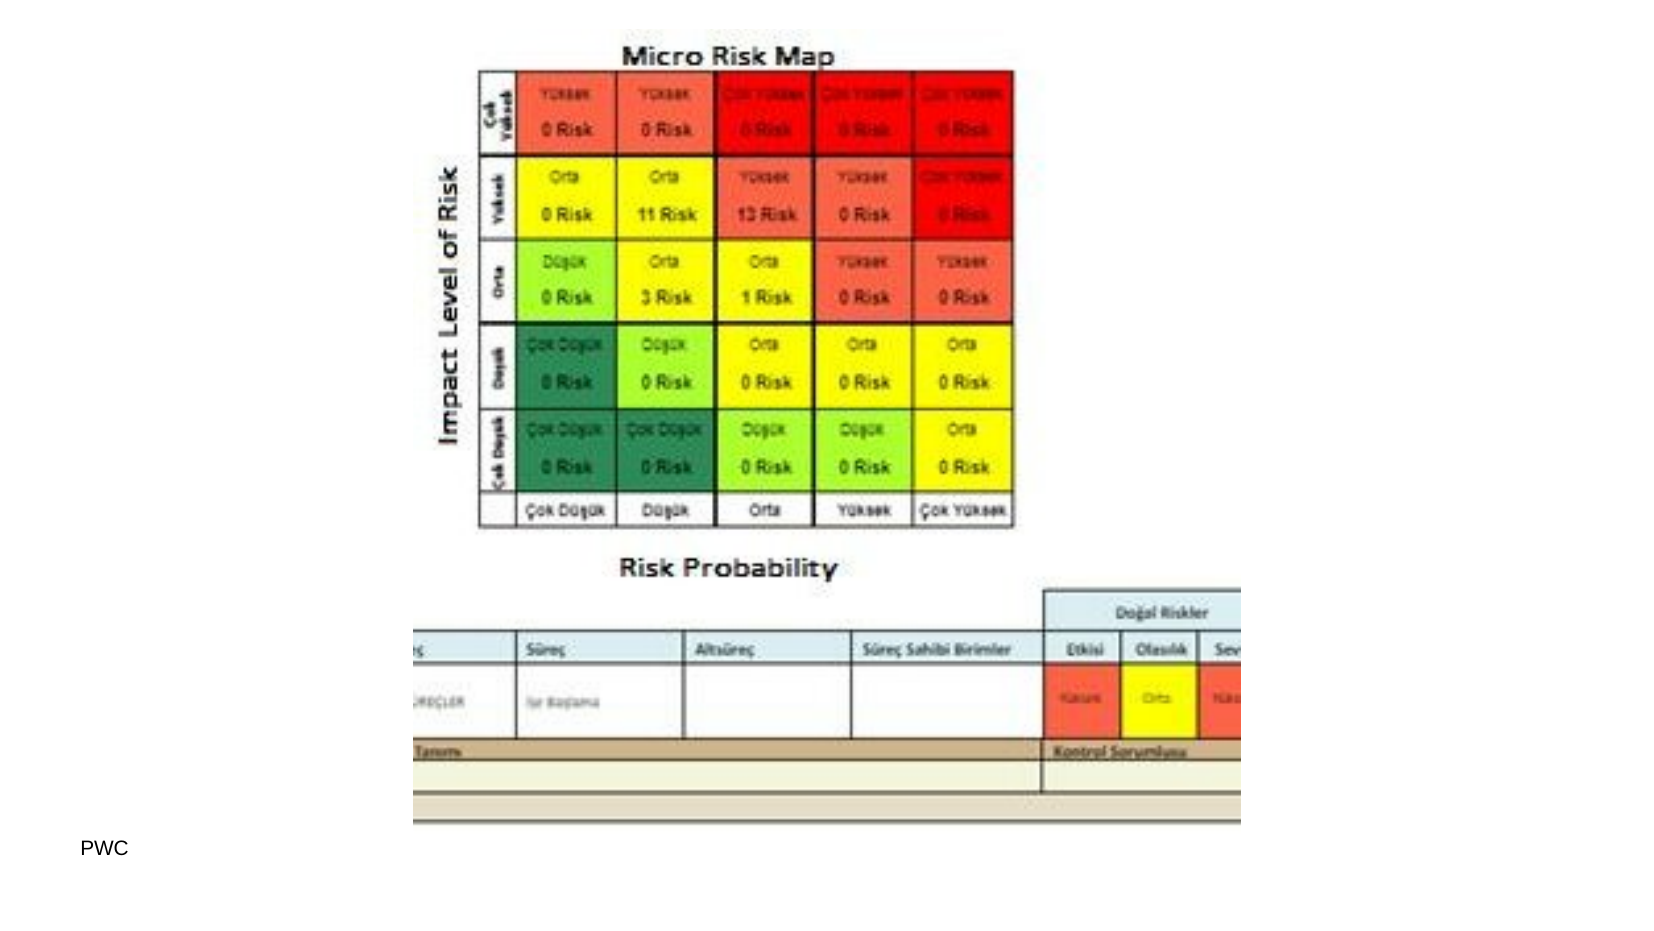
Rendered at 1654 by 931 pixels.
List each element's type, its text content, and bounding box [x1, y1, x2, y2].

text_box PWC [65, 826, 355, 867]
picture [413, 29, 1241, 857]
